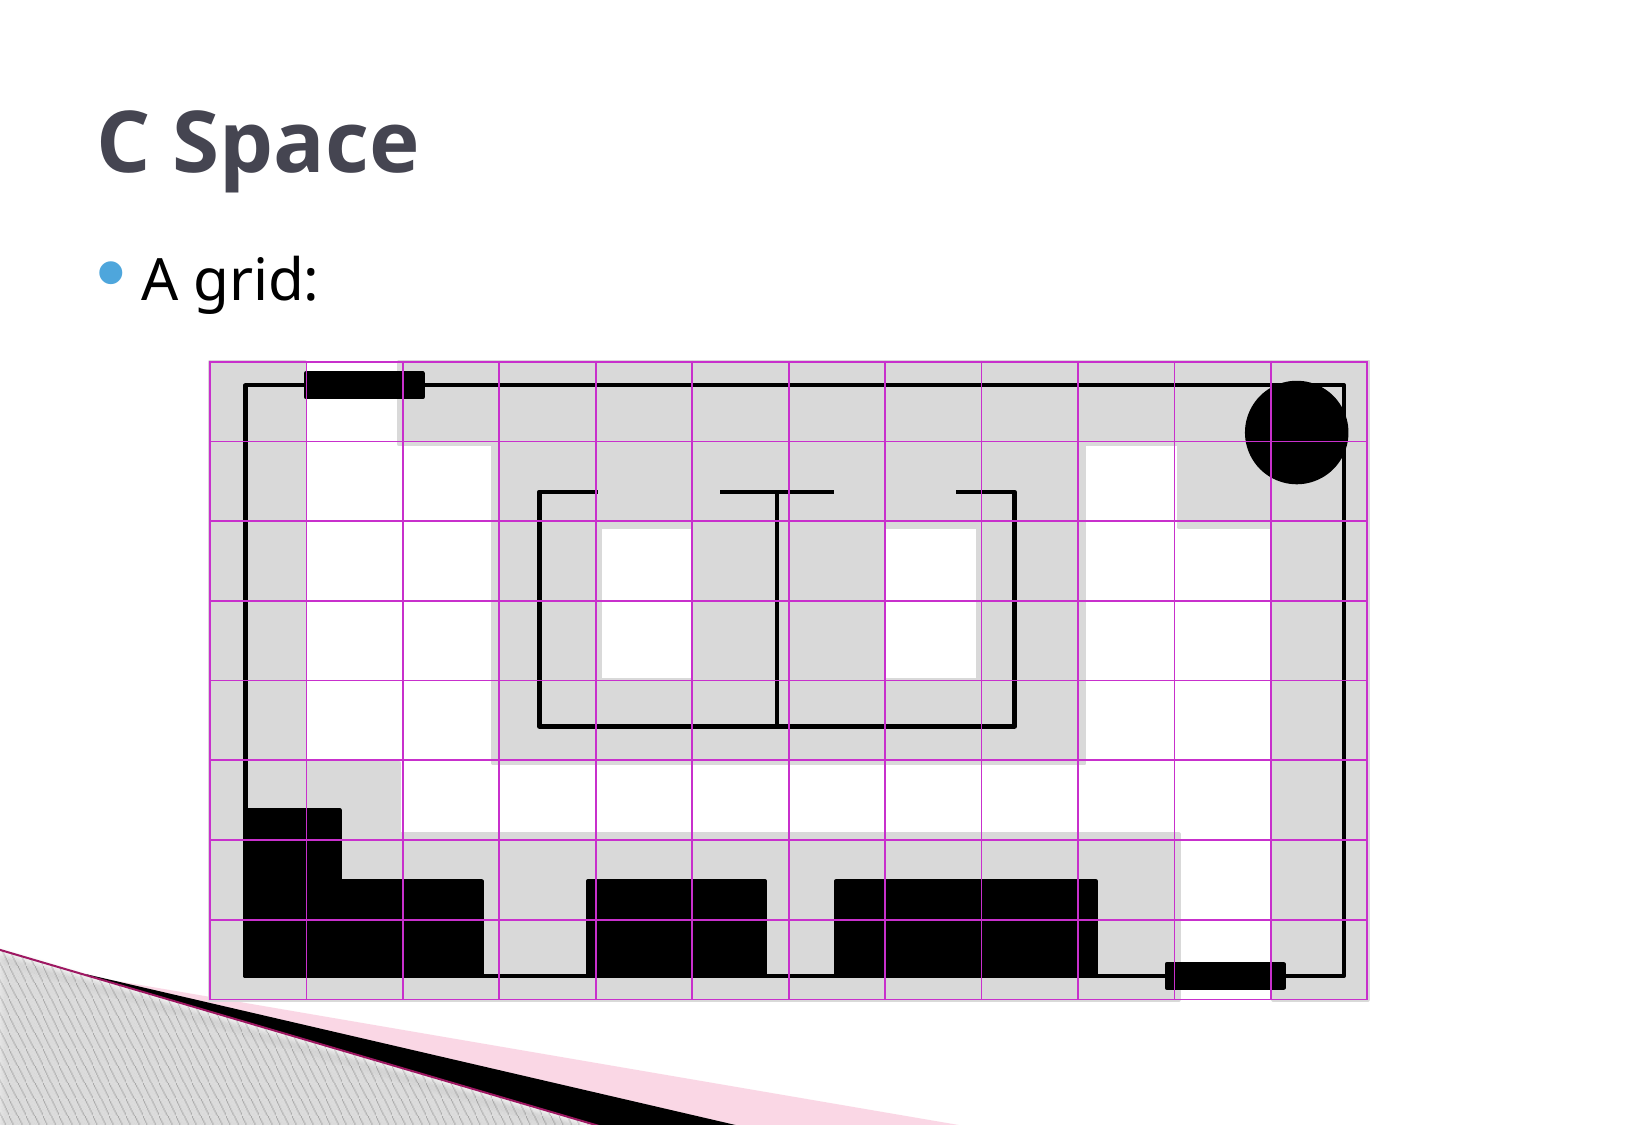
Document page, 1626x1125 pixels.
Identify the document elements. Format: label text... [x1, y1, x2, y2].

table_header [693, 363, 788, 441]
table_cell [500, 761, 595, 839]
table_cell [1175, 602, 1270, 680]
table_cell [500, 681, 595, 759]
list A grid: [81, 243, 1544, 986]
table_cell [790, 442, 884, 520]
table_cell [307, 681, 402, 759]
table_cell [982, 921, 1077, 999]
table_cell [886, 522, 981, 600]
table_cell [211, 602, 306, 680]
table_cell [500, 921, 595, 999]
table_cell [1175, 921, 1270, 999]
table_cell [597, 921, 691, 999]
table_cell [982, 602, 1077, 680]
table_cell [500, 602, 595, 680]
table_header [211, 363, 306, 441]
table_cell [693, 761, 788, 839]
table_cell [693, 841, 788, 919]
table_cell [1175, 522, 1270, 600]
table_cell [307, 841, 402, 919]
table_cell [404, 841, 498, 919]
table_cell [211, 841, 306, 919]
table_cell [307, 761, 402, 839]
table_cell [886, 921, 981, 999]
title C Space [81, 45, 1544, 233]
table_cell [211, 681, 306, 759]
table_cell [211, 761, 306, 839]
table_cell [404, 602, 498, 680]
table_cell [597, 681, 691, 759]
table_cell [404, 681, 498, 759]
table_cell [886, 761, 981, 839]
text_box [206, 986, 309, 1004]
table_cell [500, 522, 595, 600]
table_cell [1079, 442, 1174, 520]
table_cell [1272, 761, 1366, 839]
table_cell [693, 681, 788, 759]
table_cell [1175, 681, 1270, 759]
table_cell [790, 921, 884, 999]
table_header [982, 363, 1077, 441]
table_cell [1079, 841, 1174, 919]
table_cell [1079, 522, 1174, 600]
table_cell [886, 841, 981, 919]
table_cell [1272, 921, 1366, 999]
table_cell [693, 522, 788, 600]
table_header [1272, 363, 1366, 441]
table_cell [404, 921, 498, 999]
table_cell [500, 442, 595, 520]
table_cell [982, 841, 1077, 919]
table_cell [307, 602, 402, 680]
table_cell [982, 522, 1077, 600]
table_cell [597, 522, 691, 600]
table_cell [693, 442, 788, 520]
table_cell [1272, 602, 1366, 680]
table_cell [597, 841, 691, 919]
table_cell [597, 761, 691, 839]
table_cell [211, 442, 306, 520]
table_cell [790, 761, 884, 839]
table_cell [790, 681, 884, 759]
table_cell [982, 681, 1077, 759]
text_box [108, 986, 587, 1125]
text_box [1269, 986, 1372, 1004]
table_cell [307, 921, 402, 999]
table_cell [307, 442, 402, 520]
table_cell [1079, 761, 1174, 839]
table_cell [693, 921, 788, 999]
table_cell [693, 602, 788, 680]
table_cell [1175, 761, 1270, 839]
table_cell [1272, 442, 1366, 520]
table_cell [886, 602, 981, 680]
table_cell [1175, 841, 1270, 919]
table_cell [597, 442, 691, 520]
table_header [597, 363, 691, 441]
table_cell [307, 522, 402, 600]
table_cell [1175, 442, 1270, 520]
table_cell [1272, 522, 1366, 600]
table_cell [1272, 841, 1366, 919]
table_cell [211, 522, 306, 600]
table_header [500, 363, 595, 441]
table_cell [982, 442, 1077, 520]
table_header [886, 363, 981, 441]
table_cell [982, 761, 1077, 839]
table_cell [886, 442, 981, 520]
table_cell [1079, 921, 1174, 999]
table_cell [1079, 602, 1174, 680]
table_cell [404, 761, 498, 839]
table_header [790, 363, 884, 441]
table_cell [1079, 681, 1174, 759]
table_header [404, 363, 498, 441]
table_cell [500, 841, 595, 919]
table_header [1175, 363, 1270, 441]
table_header [1079, 363, 1174, 441]
text_box [0, 953, 81, 978]
table_cell [886, 681, 981, 759]
table_cell [404, 442, 498, 520]
table_cell [597, 602, 691, 680]
table_cell [211, 921, 306, 999]
table_cell [790, 841, 884, 919]
text_box [307, 1000, 1183, 1004]
table_cell [404, 522, 498, 600]
table_cell [1272, 681, 1366, 759]
table_header [307, 363, 402, 441]
table_cell [790, 602, 884, 680]
table_cell [790, 522, 884, 600]
